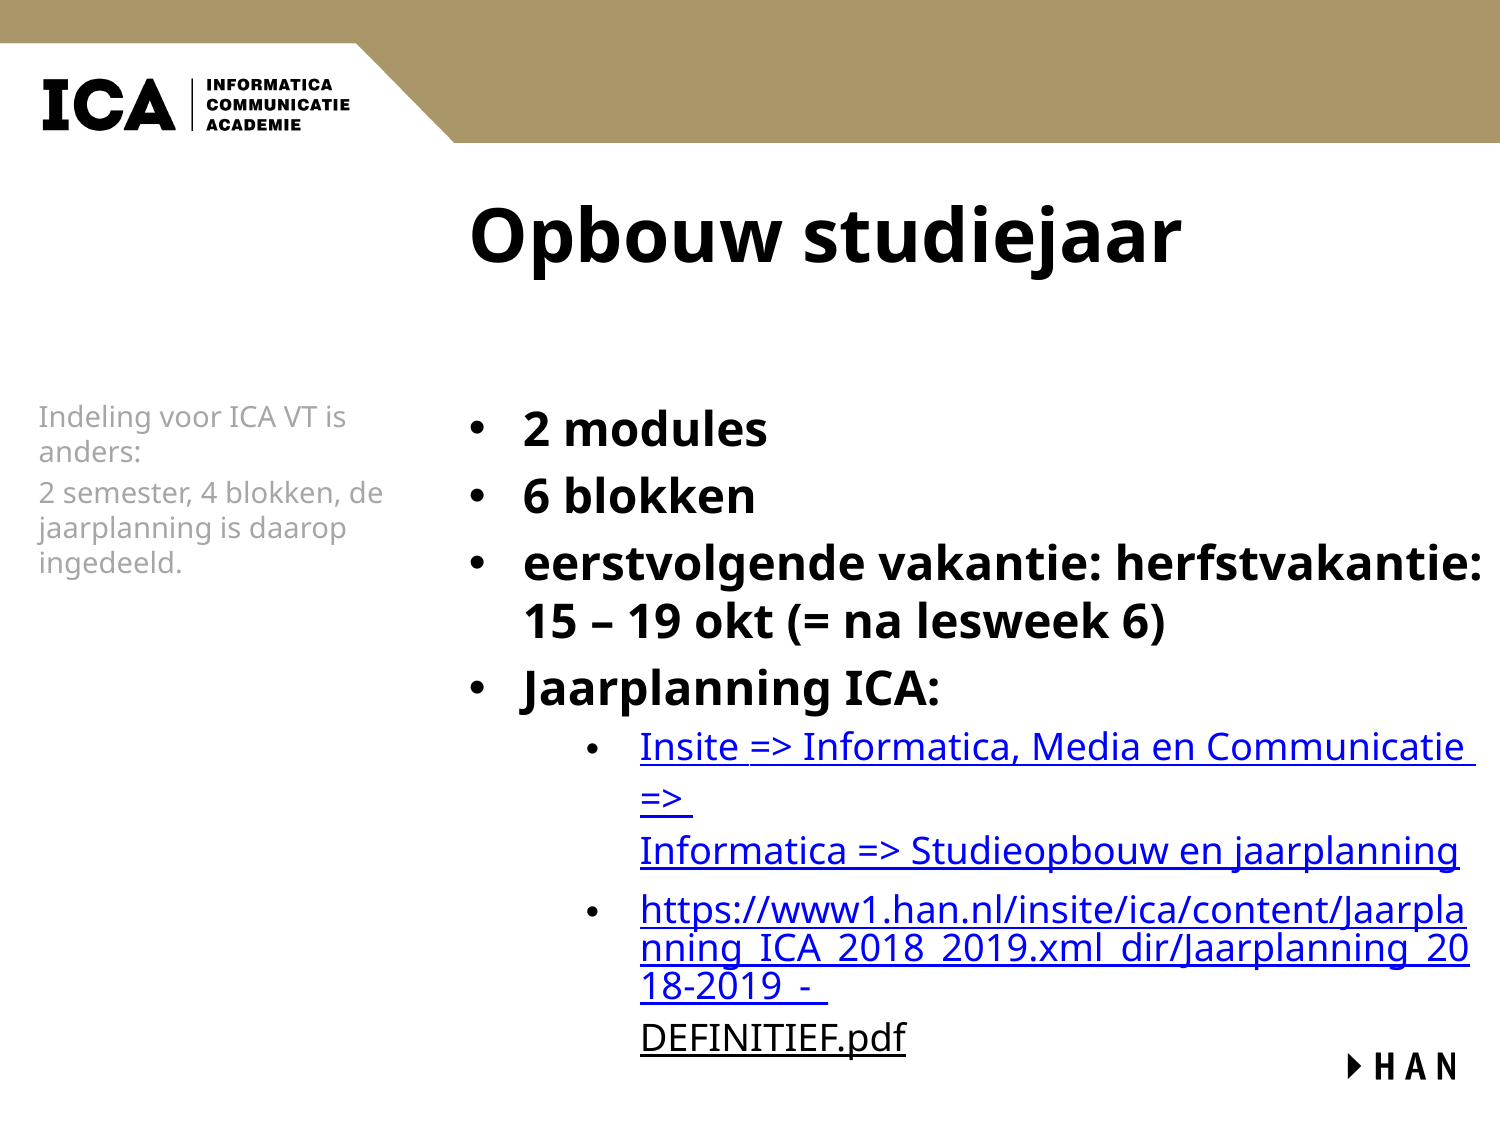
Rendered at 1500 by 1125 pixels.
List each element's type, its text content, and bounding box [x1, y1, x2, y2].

list Indeling voor ICA VT is anders: 2 semester, 4 blokken, de jaarplanning is daarop ingedeeld. [23, 391, 428, 1040]
list 2 modules 6 blokken eerstvolgende vakantie: herfstvakantie: 15 – 19 okt (= na lesweek 6) Jaarplanning ICA: Insite => Informatica, Media en Communicatie => Informatica => Studieopbouw en jaarplanning https://www1.han.nl/insite/ica/content/Jaarplanning_ICA_2018_2019.xml_dir/Jaarplanning_2018-2019_-_DEFINITIEF.pdf [453, 391, 1500, 1040]
title Opbouw studiejaar [453, 179, 1455, 287]
